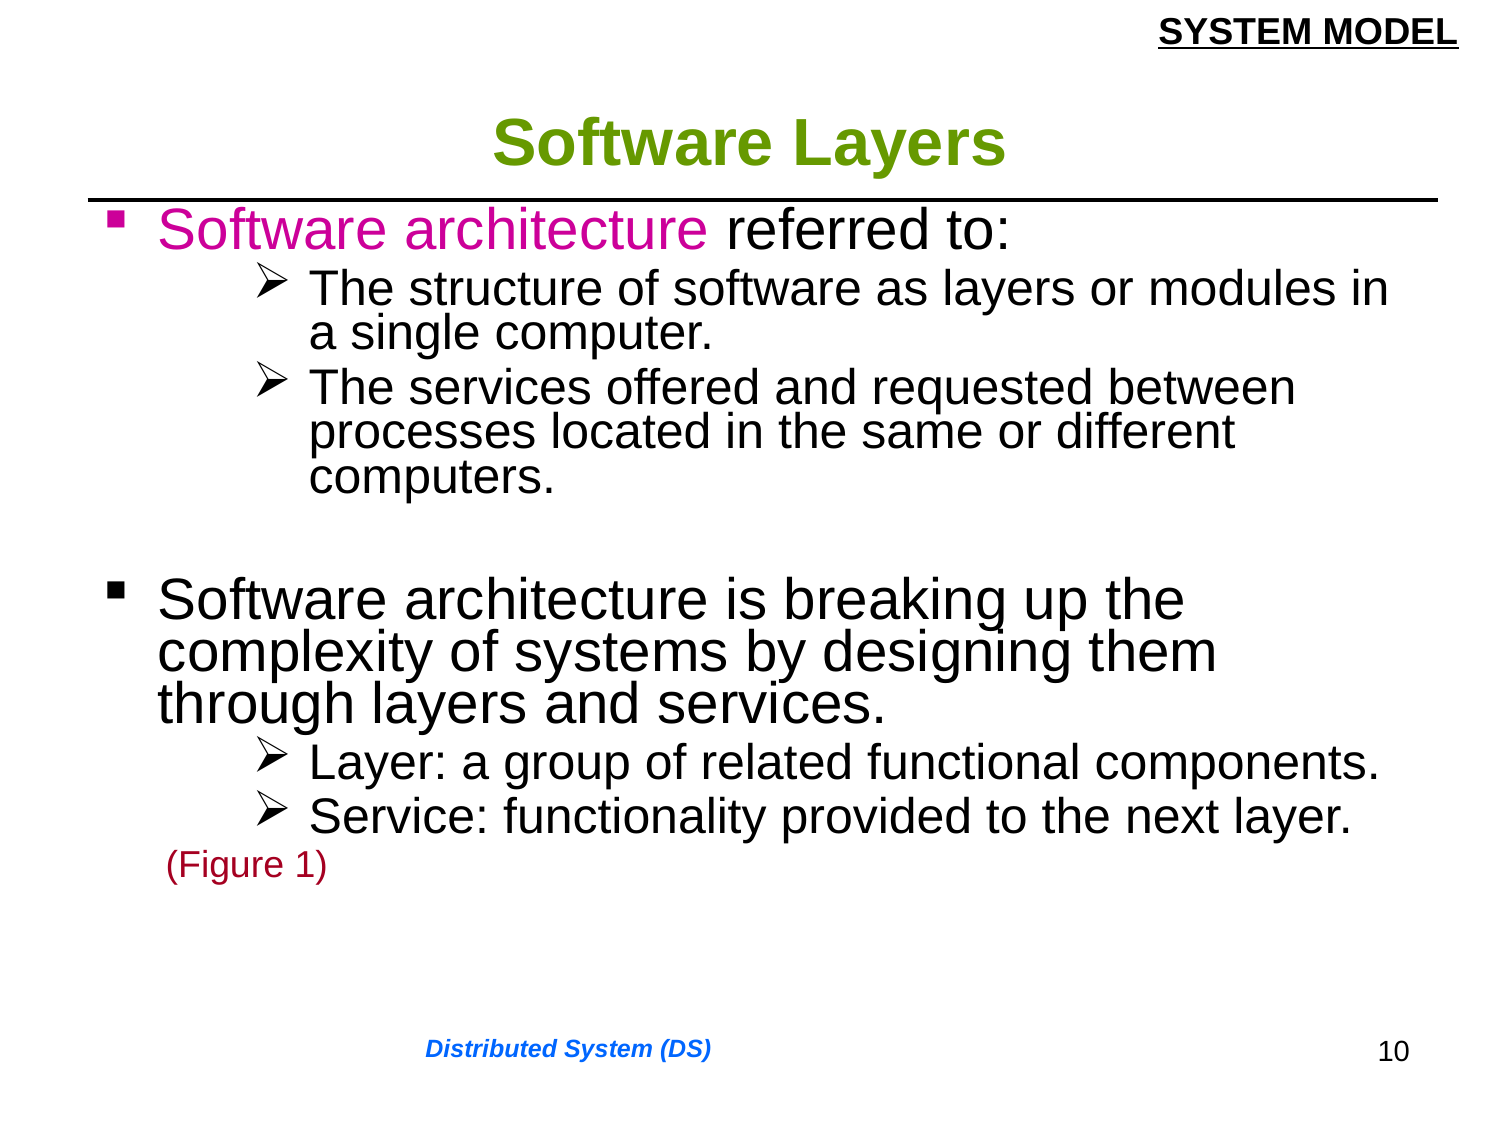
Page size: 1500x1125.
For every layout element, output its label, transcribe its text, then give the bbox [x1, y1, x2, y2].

title Software Layers [75, 37, 1425, 241]
text_box SYSTEM MODEL [1143, 0, 1484, 60]
footer Distributed System (DS) [74, 1024, 1063, 1104]
table_header Software architecture referred to: The structure of software as layers or modules in a single computer. The services offered and requested between processes located in the same or different computers. Software architecture is breaking up the complexity of systems by designing them through layers and services. Layer: a group of related functional components. Service: functionality provided to the next layer. (Figure 1) [88, 202, 1438, 952]
slide_number 10 [1074, 1024, 1426, 1103]
